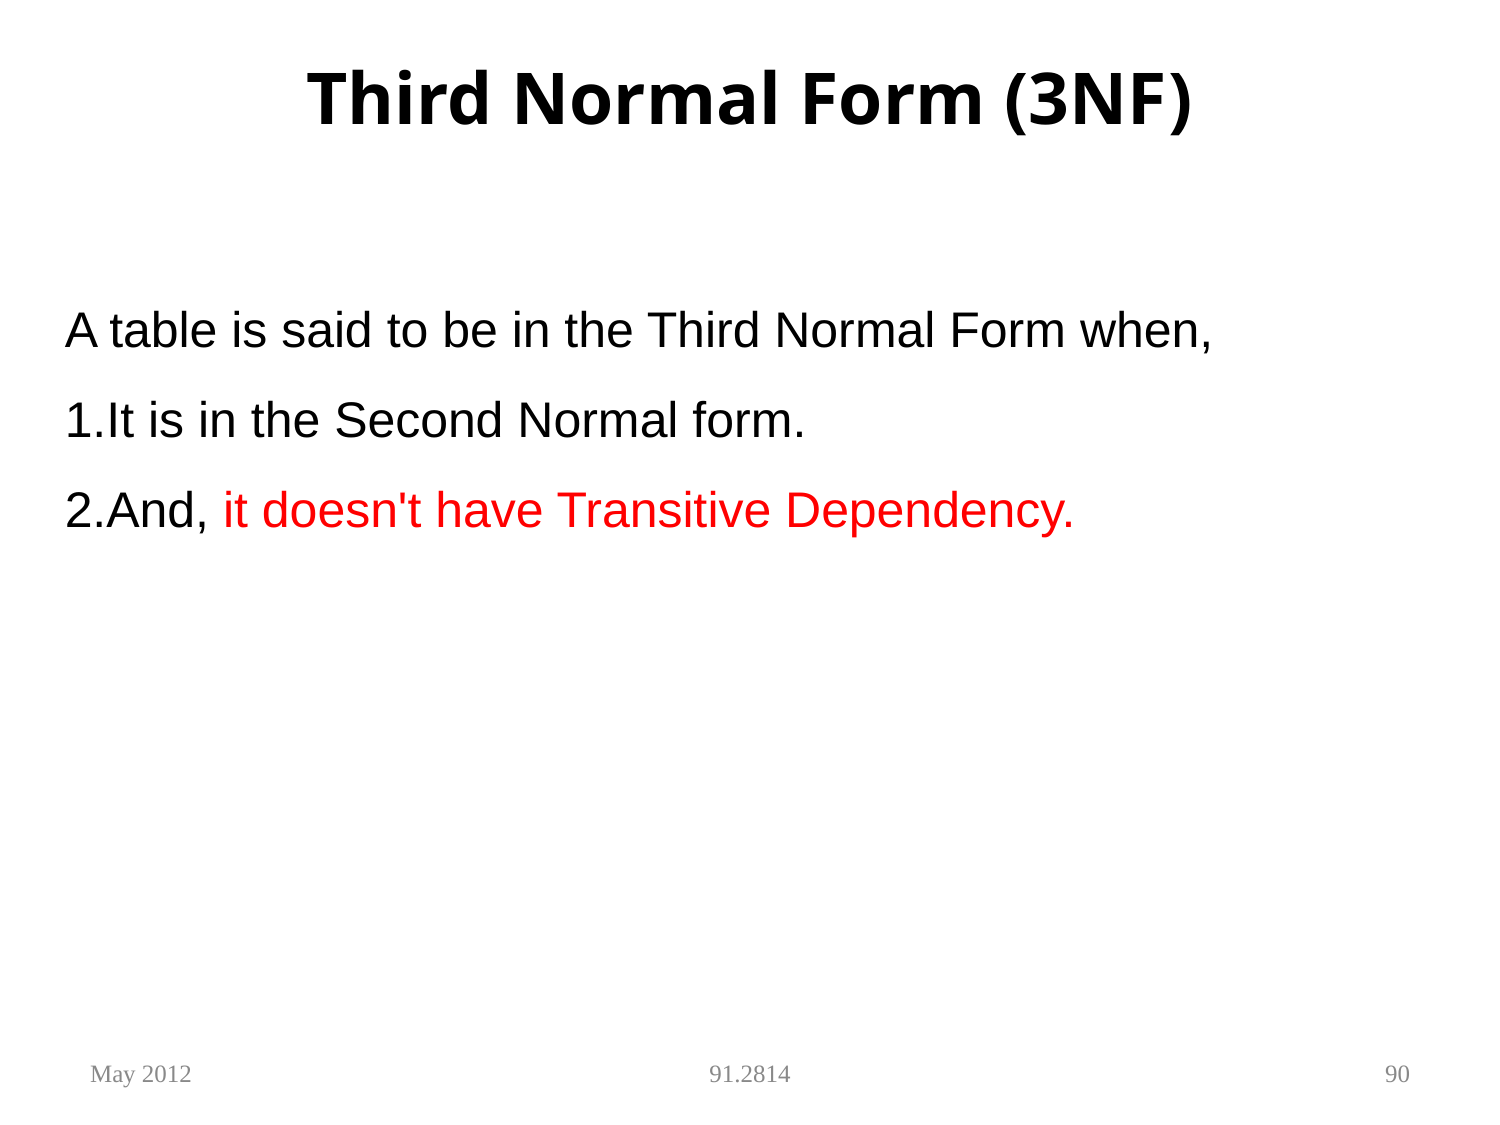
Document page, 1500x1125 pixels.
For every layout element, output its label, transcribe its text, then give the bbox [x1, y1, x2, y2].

slide_number 90 [1074, 1042, 1425, 1103]
footer 91.2814 [512, 1042, 988, 1103]
text_box A table is said to be in the Third Normal Form when, It is in the Second Normal form. And, it doesn't have Transitive Dependency. [49, 199, 1475, 545]
title Third Normal Form (3NF) [75, 45, 1425, 199]
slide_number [75, 1042, 425, 1103]
